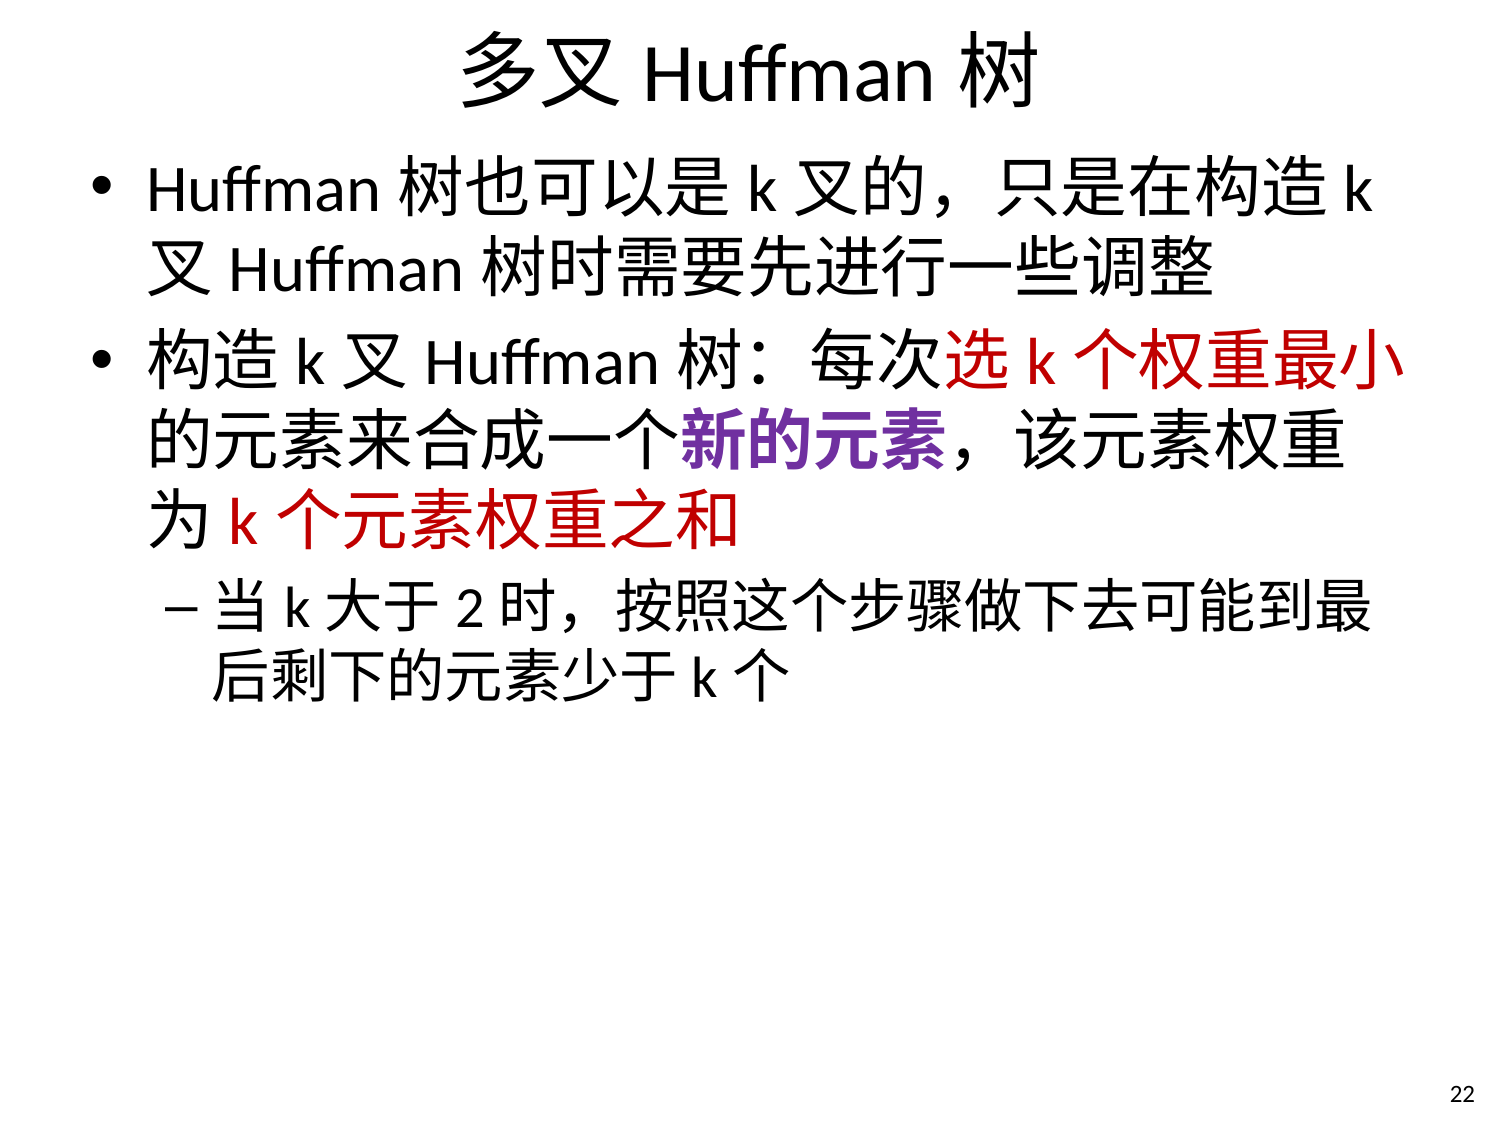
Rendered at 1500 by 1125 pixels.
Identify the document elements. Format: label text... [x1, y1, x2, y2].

title 多叉Huffman树 [73, 0, 1424, 138]
slide_number 22 [1435, 1070, 1500, 1125]
list Huffman树也可以是k叉的，只是在构造k叉Huffman树时需要先进行一些调整 构造k叉Huffman树：每次选k个权重最小的元素来合成一个新的元素，该元素权重为k个元素权重之和 当k大于2时，按照这个步骤做下去可能到最后剩下的元素少于k个 [75, 137, 1425, 1125]
